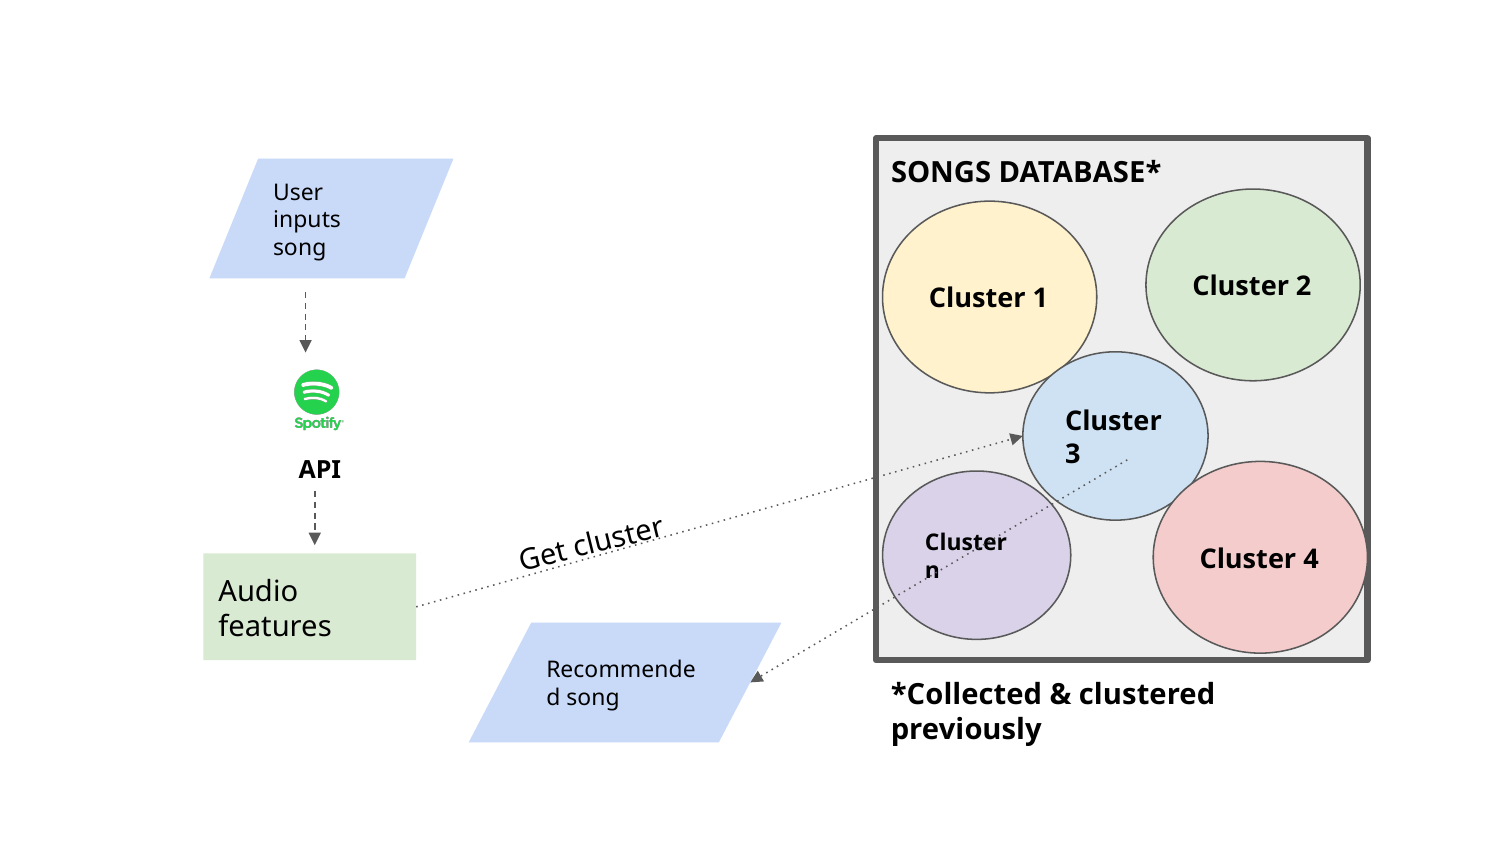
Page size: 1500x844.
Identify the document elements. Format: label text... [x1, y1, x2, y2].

text_box Cluster 4 [1153, 461, 1368, 654]
text_box Audio features [203, 553, 417, 661]
text_box Cluster 3 [1022, 351, 1209, 519]
text_box Recommended song [468, 622, 747, 743]
picture [278, 362, 356, 440]
text_box SONGS DATABASE* [876, 138, 1368, 548]
text_box API [283, 439, 360, 492]
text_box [416, 435, 1024, 608]
text_box User inputs song [209, 158, 454, 279]
text_box Cluster 1 [882, 201, 1097, 393]
text_box Cluster 2 [1145, 189, 1361, 381]
text_box *Collected & clustered previously [875, 660, 1368, 761]
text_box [750, 459, 1128, 683]
text_box SONGS DATABASE* [1133, 506, 1368, 660]
